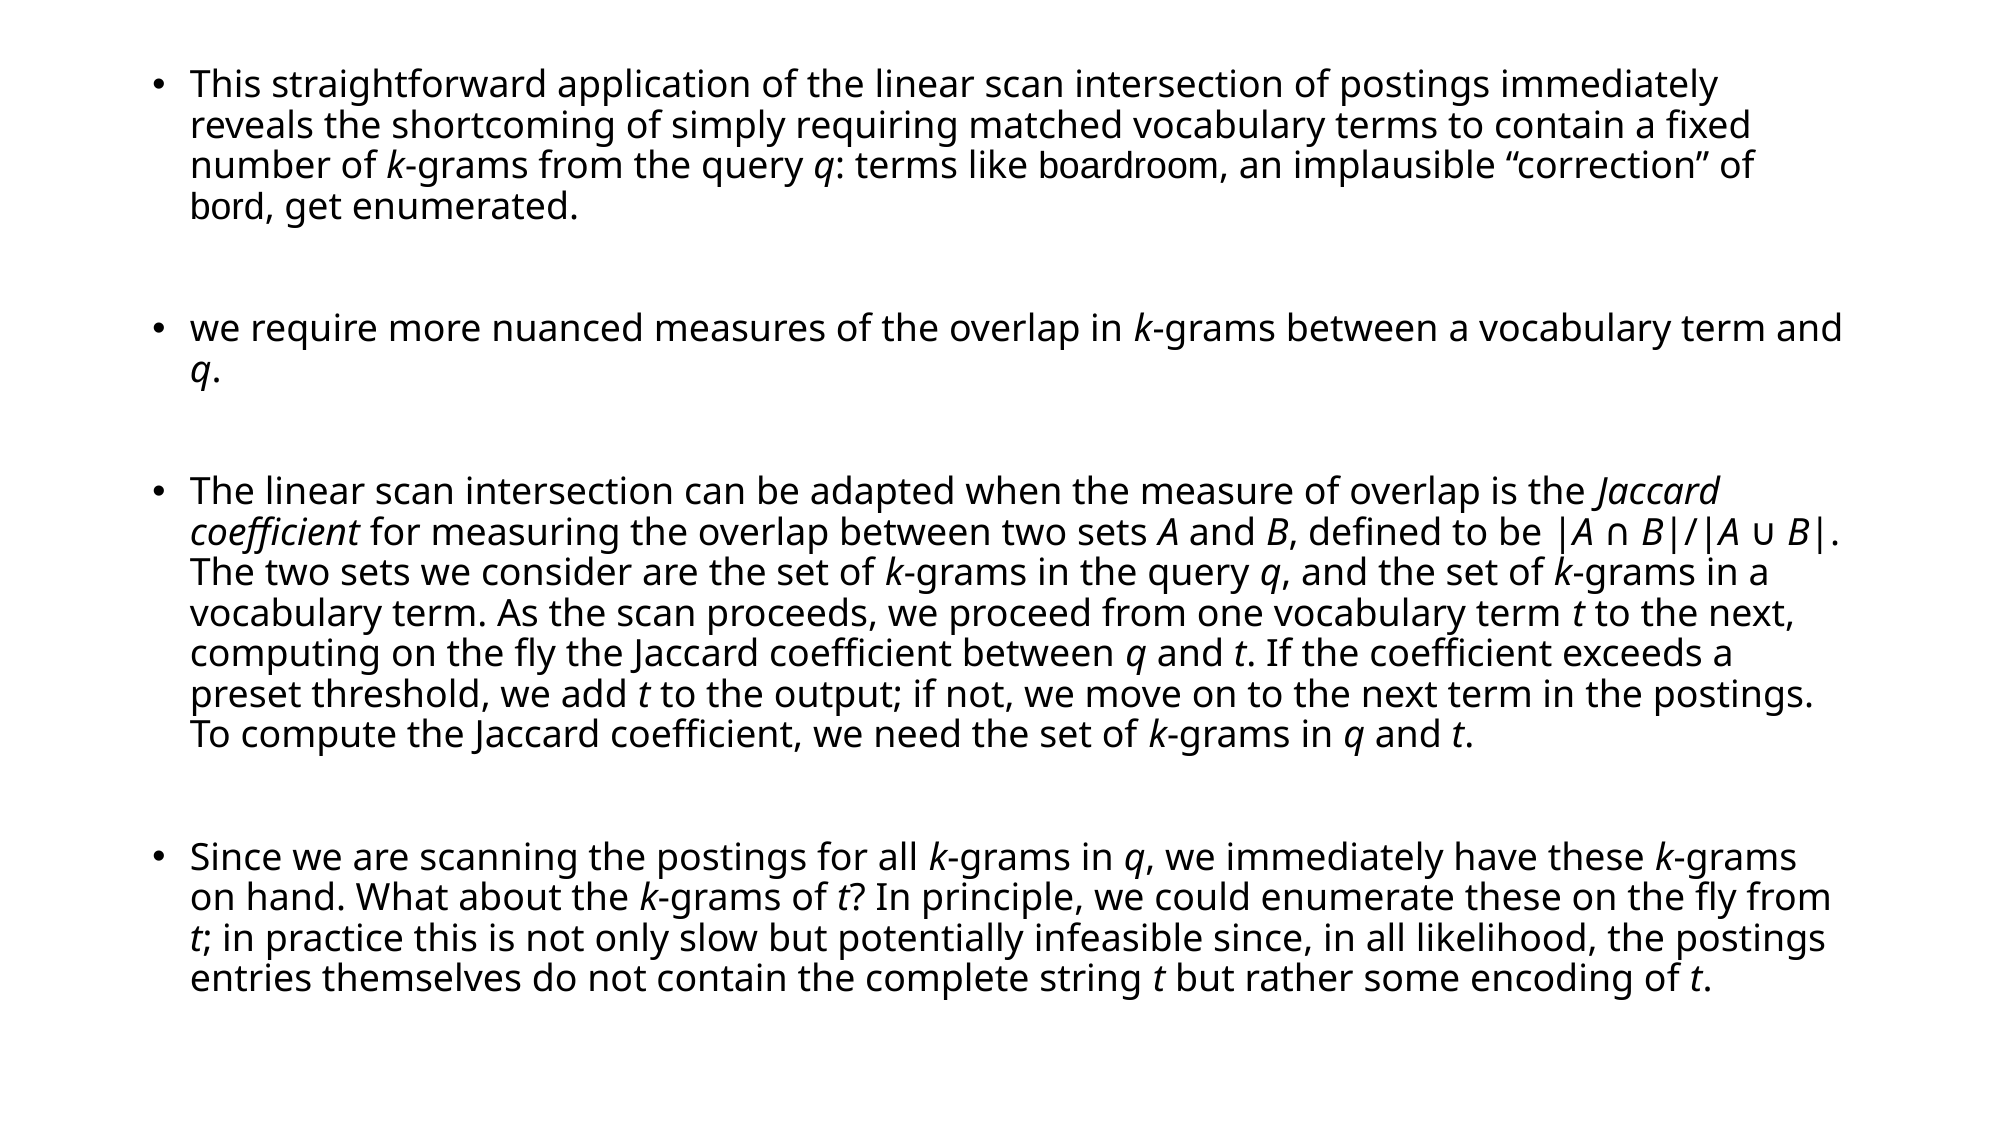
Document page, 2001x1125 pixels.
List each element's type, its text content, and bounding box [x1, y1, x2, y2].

list This straightforward application of the linear scan intersection of postings immediately reveals the shortcoming of simply requiring matched vocabulary terms to contain a fixed number of k-grams from the query q: terms like boardroom, an implausible “correction” of bord, get enumerated. we require more nuanced measures of the overlap in k-grams between a vocabulary term and q. The linear scan intersection can be adapted when the measure of overlap is the Jaccard coefficient for measuring the overlap between two sets A and B, defined to be |A ∩ B|/|A ∪ B|. The two sets we consider are the set of k-grams in the query q, and the set of k-grams in a vocabulary term. As the scan proceeds, we proceed from one vocabulary term t to the next, computing on the fly the Jaccard coefficient between q and t. If the coefficient exceeds a preset threshold, we add t to the output; if not, we move on to the next term in the postings. To compute the Jaccard coefficient, we need the set of k-grams in q and t. Since we are scanning the postings for all k-grams in q, we immediately have these k-grams on hand. What about the k-grams of t? In principle, we could enumerate these on the fly from t; in practice this is not only slow but potentially infeasible since, in all likelihood, the postings entries themselves do not contain the complete string t but rather some encoding of t. [137, 58, 1863, 1014]
